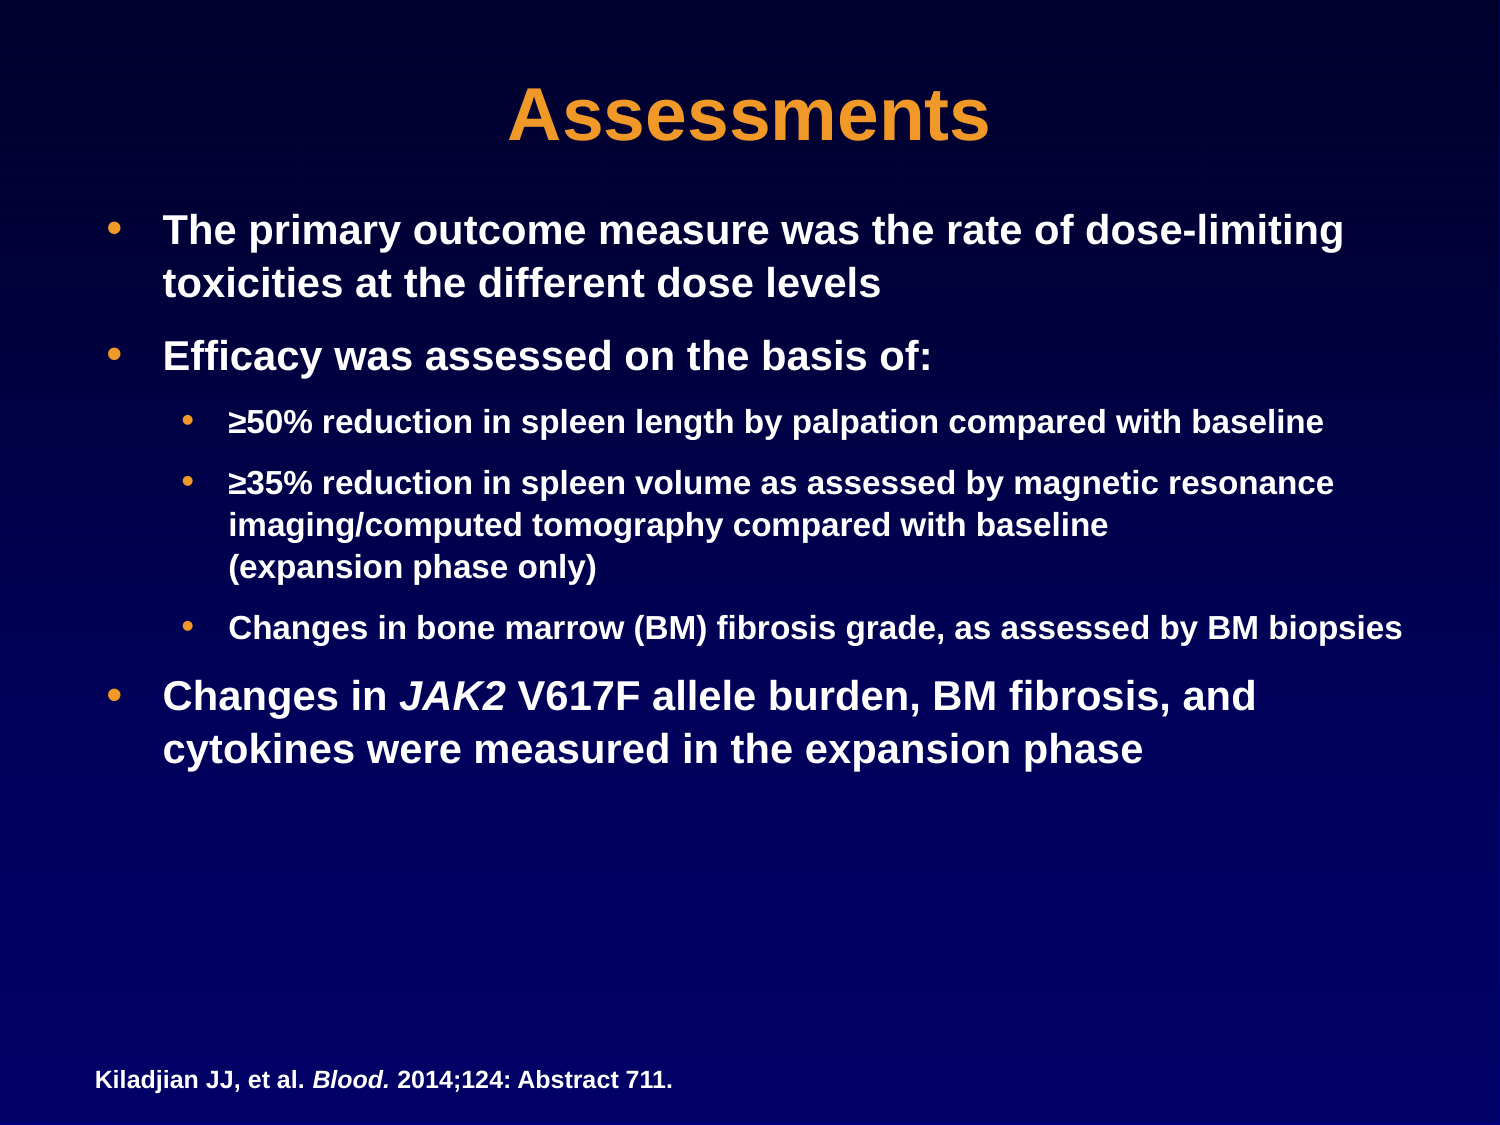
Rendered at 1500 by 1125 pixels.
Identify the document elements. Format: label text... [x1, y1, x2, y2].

text_box Kiladjian JJ, et al. Blood. 2014;124: Abstract 711. [79, 1056, 689, 1101]
list The primary outcome measure was the rate of dose-limiting toxicities at the different dose levels Efficacy was assessed on the basis of: ≥50% reduction in spleen length by palpation compared with baseline ≥35% reduction in spleen volume as assessed by magnetic resonance imaging/computed tomography compared with baseline (expansion phase only) Changes in bone marrow (BM) fibrosis grade, as assessed by BM biopsies Changes in JAK2 V617F allele burden, BM fibrosis, and cytokines were measured in the expansion phase [91, 192, 1440, 1002]
title Assessments [0, 38, 1500, 163]
